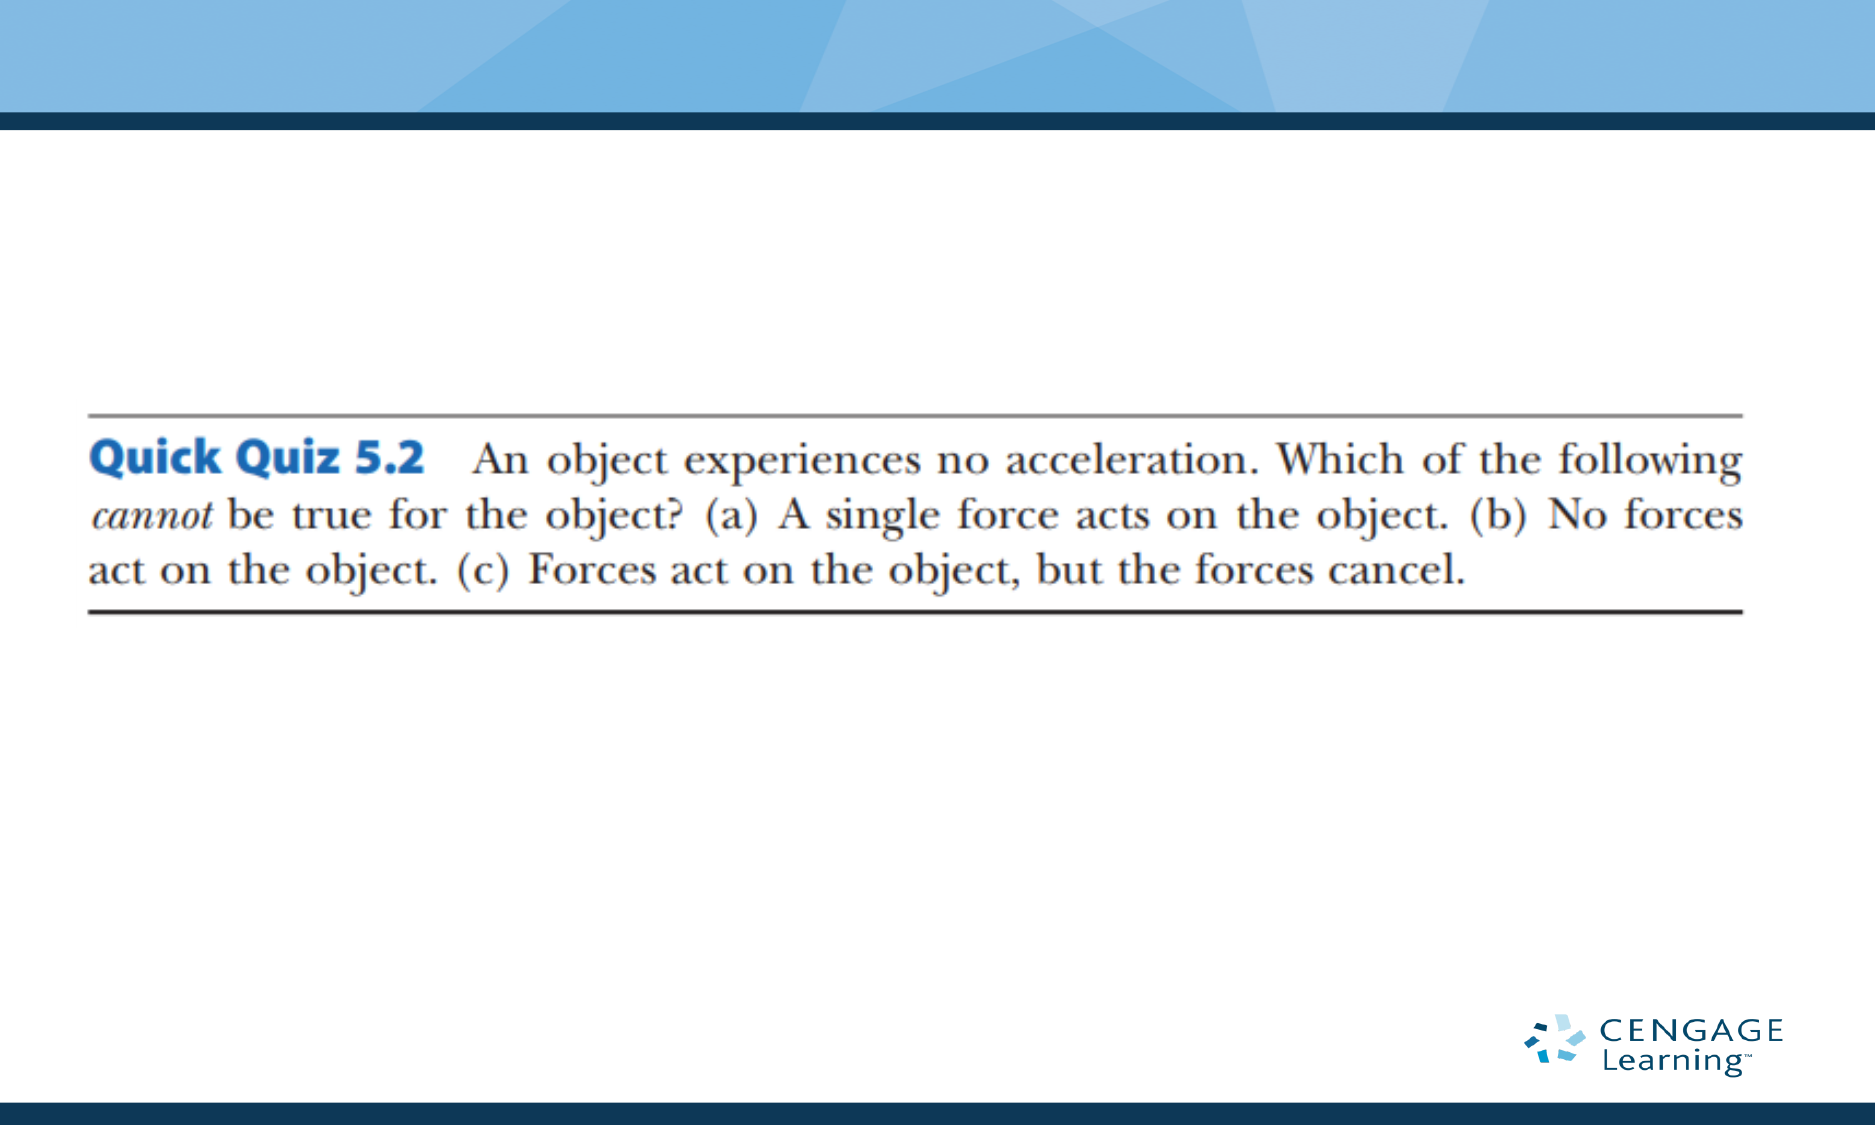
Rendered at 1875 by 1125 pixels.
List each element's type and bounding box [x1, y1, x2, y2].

picture [1494, 990, 1812, 1101]
picture [74, 399, 1765, 628]
picture [0, 0, 1875, 112]
